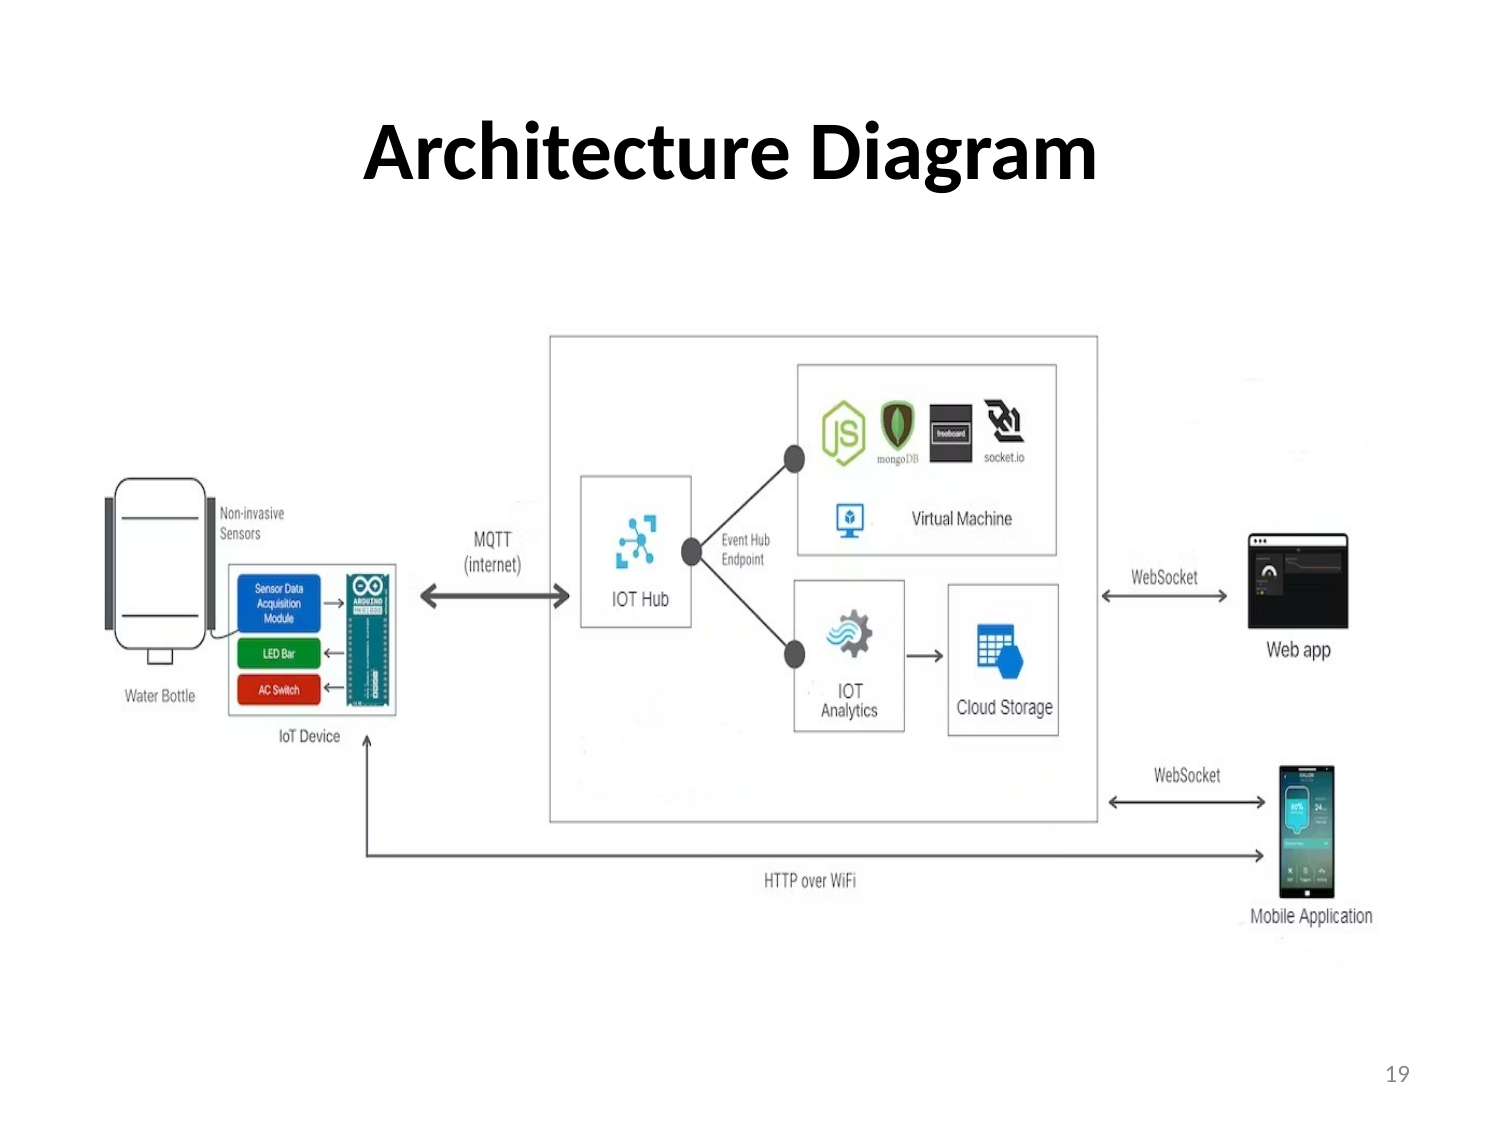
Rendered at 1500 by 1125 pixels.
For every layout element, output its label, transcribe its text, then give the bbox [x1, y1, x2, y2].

picture [60, 221, 1440, 1025]
slide_number 19 [1074, 1042, 1425, 1103]
list Architecture Diagram [75, 88, 1425, 219]
